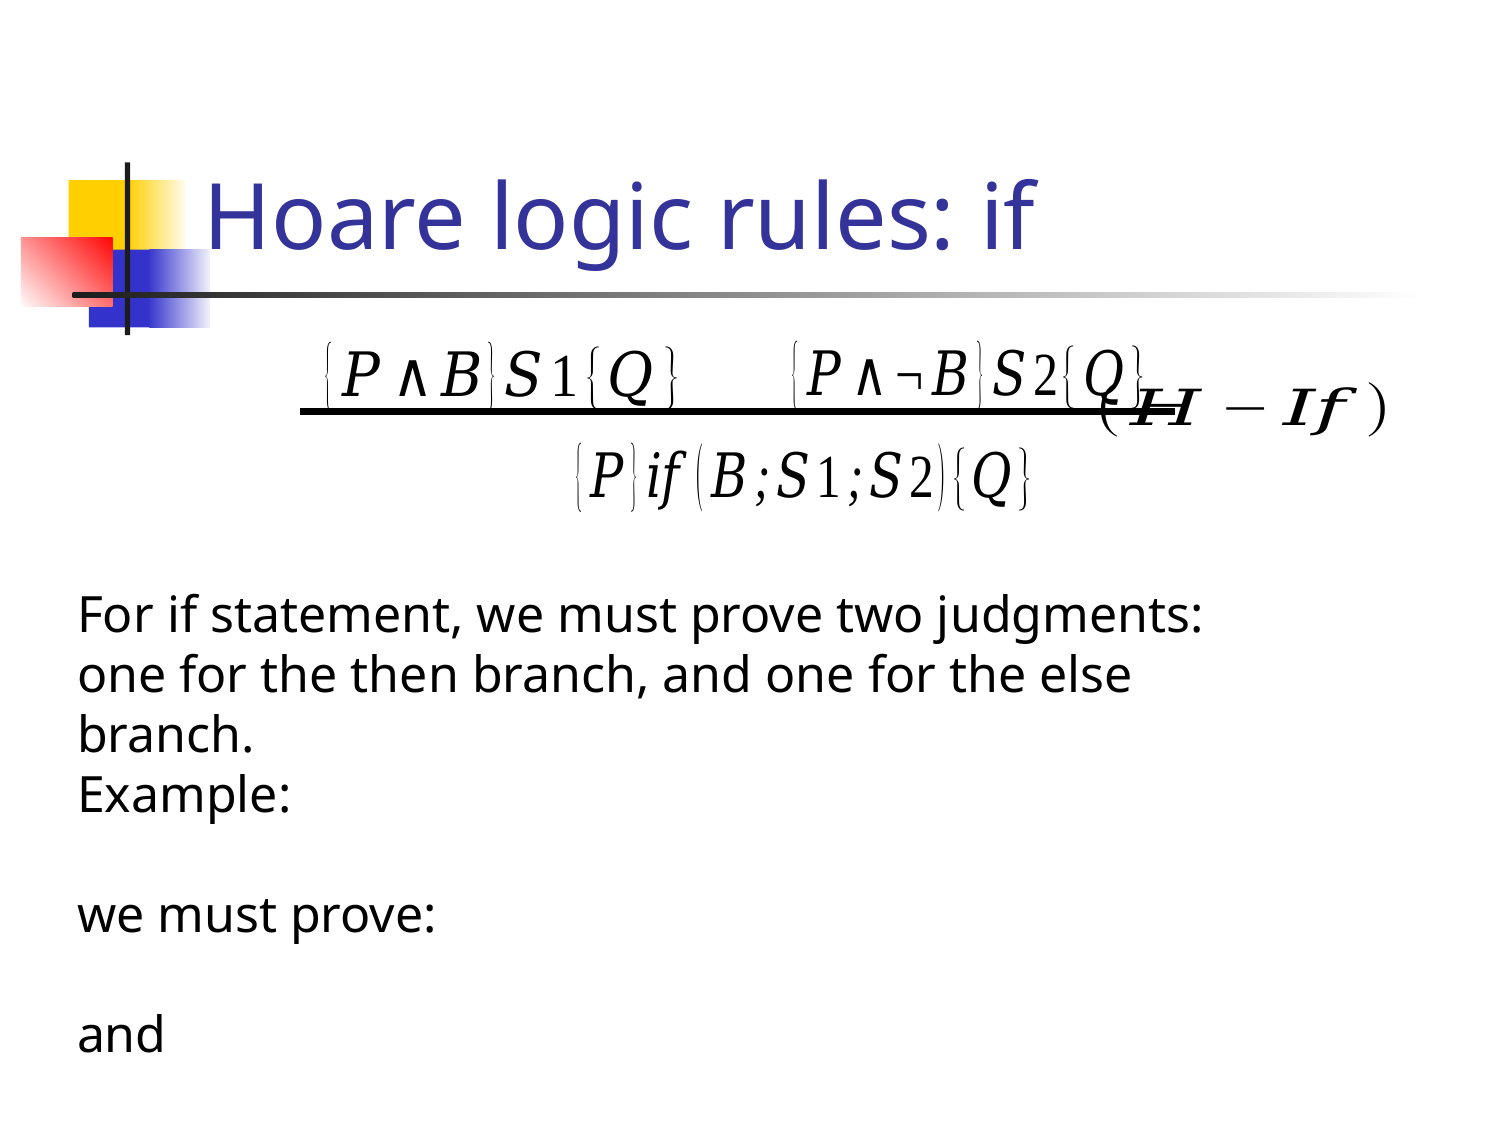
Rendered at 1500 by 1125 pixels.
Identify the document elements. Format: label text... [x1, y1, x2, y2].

title Hoare logic rules: if [188, 35, 1468, 275]
